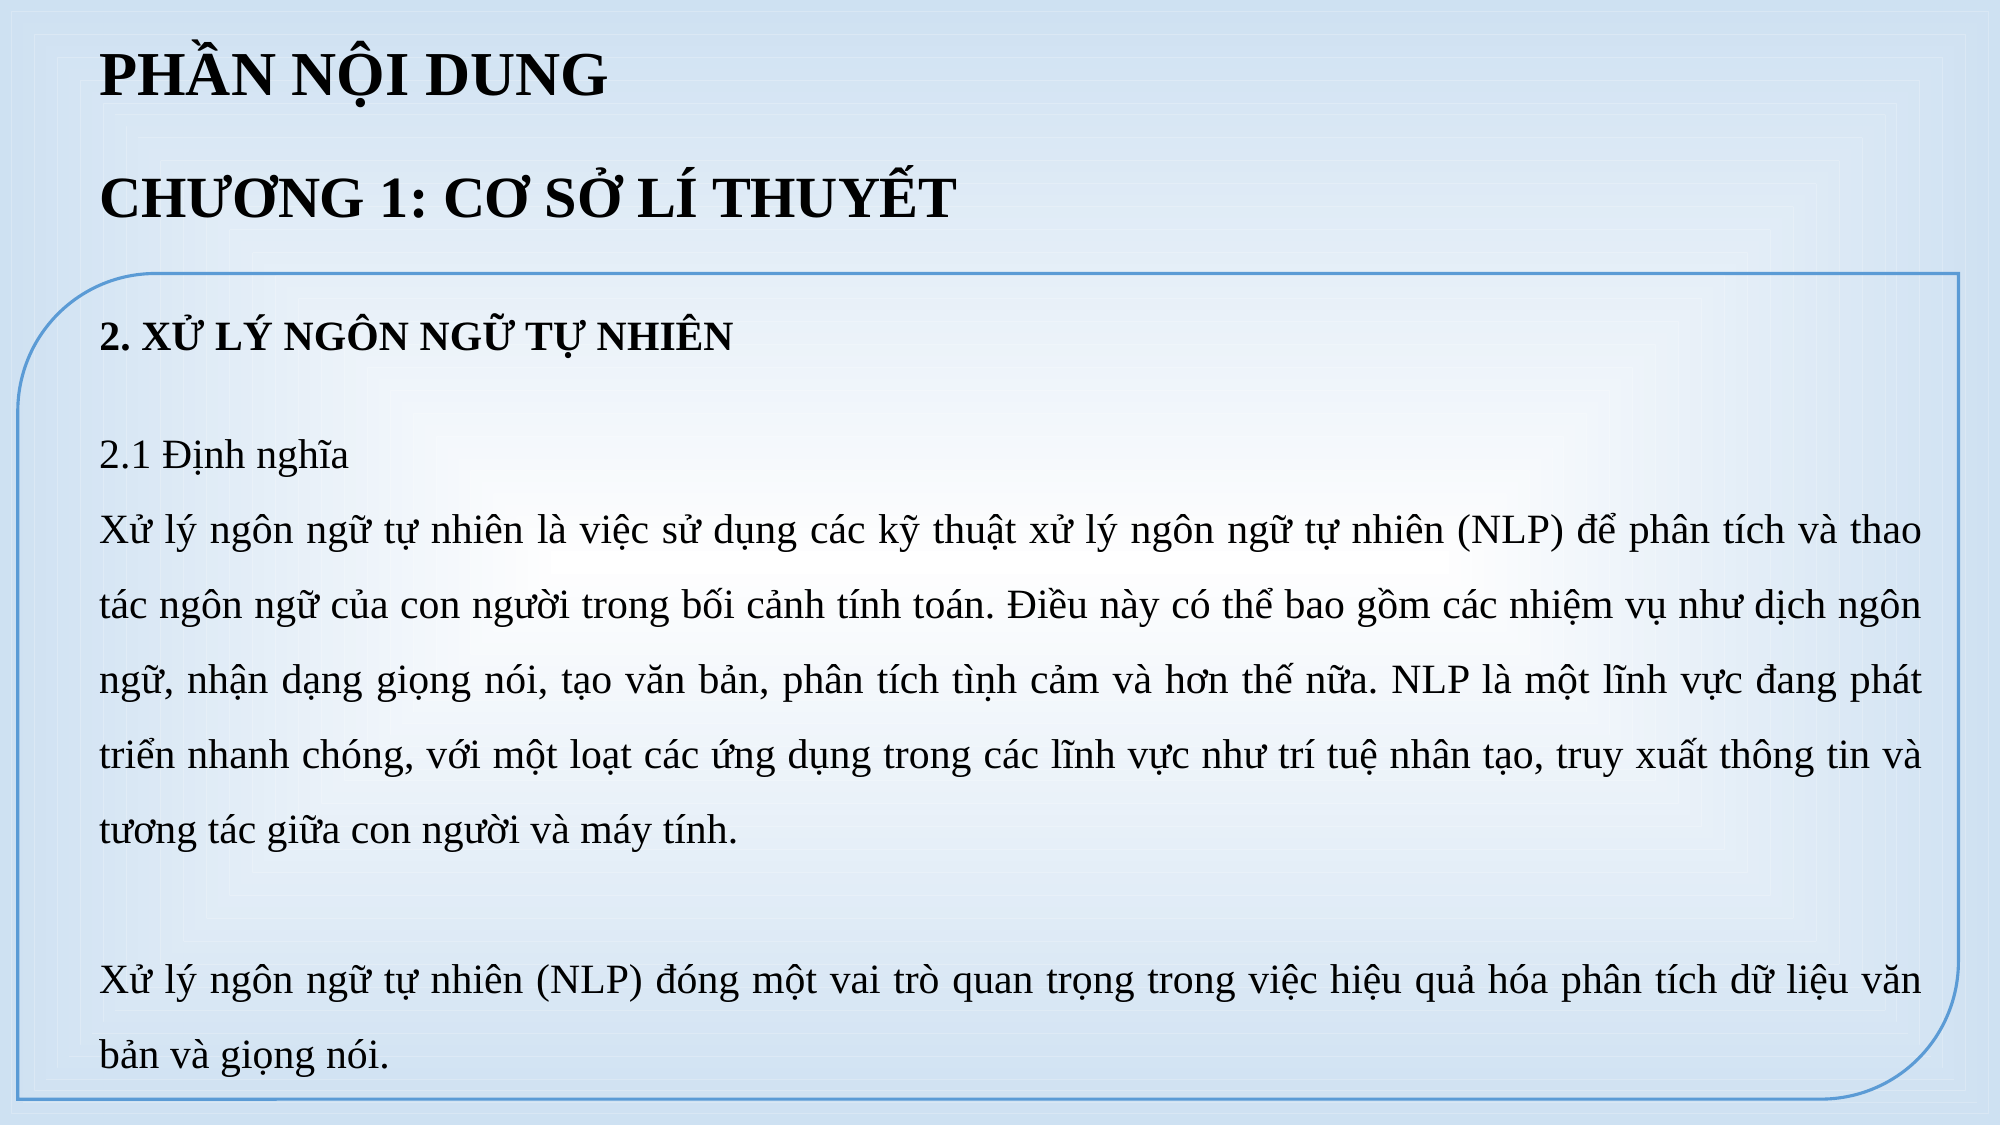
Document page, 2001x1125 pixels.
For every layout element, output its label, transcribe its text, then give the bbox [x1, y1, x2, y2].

text_box PHẦN NỘI DUNG [84, 25, 834, 116]
text_box . [16, 271, 1961, 1101]
text_box CHƯƠNG 1: CƠ SỞ LÍ THUYẾT [84, 152, 1005, 237]
text_box 2.1 Định nghĩa Xử lý ngôn ngữ tự nhiên là việc sử dụng các kỹ thuật xử lý ngôn ngữ tự nhiên (NLP) để phân tích và thao tác ngôn ngữ của con người trong bối cảnh tính toán. Điều này có thể bao gồm các nhiệm vụ như dịch ngôn ngữ, nhận dạng giọng nói, tạo văn bản, phân tích tình cảm và hơn thế nữa. NLP là một lĩnh vực đang phát triển nhanh chóng, với một loạt các ứng dụng trong các lĩnh vực như trí tuệ nhân tạo, truy xuất thông tin và tương tác giữa con người và máy tính. Xử lý ngôn ngữ tự nhiên (NLP) đóng một vai trò quan trọng trong việc hiệu quả hóa phân tích dữ liệu văn bản và giọng nói. [84, 394, 1939, 1085]
text_box 2. XỬ LÝ NGÔN NGỮ TỰ NHIÊN [84, 301, 913, 367]
